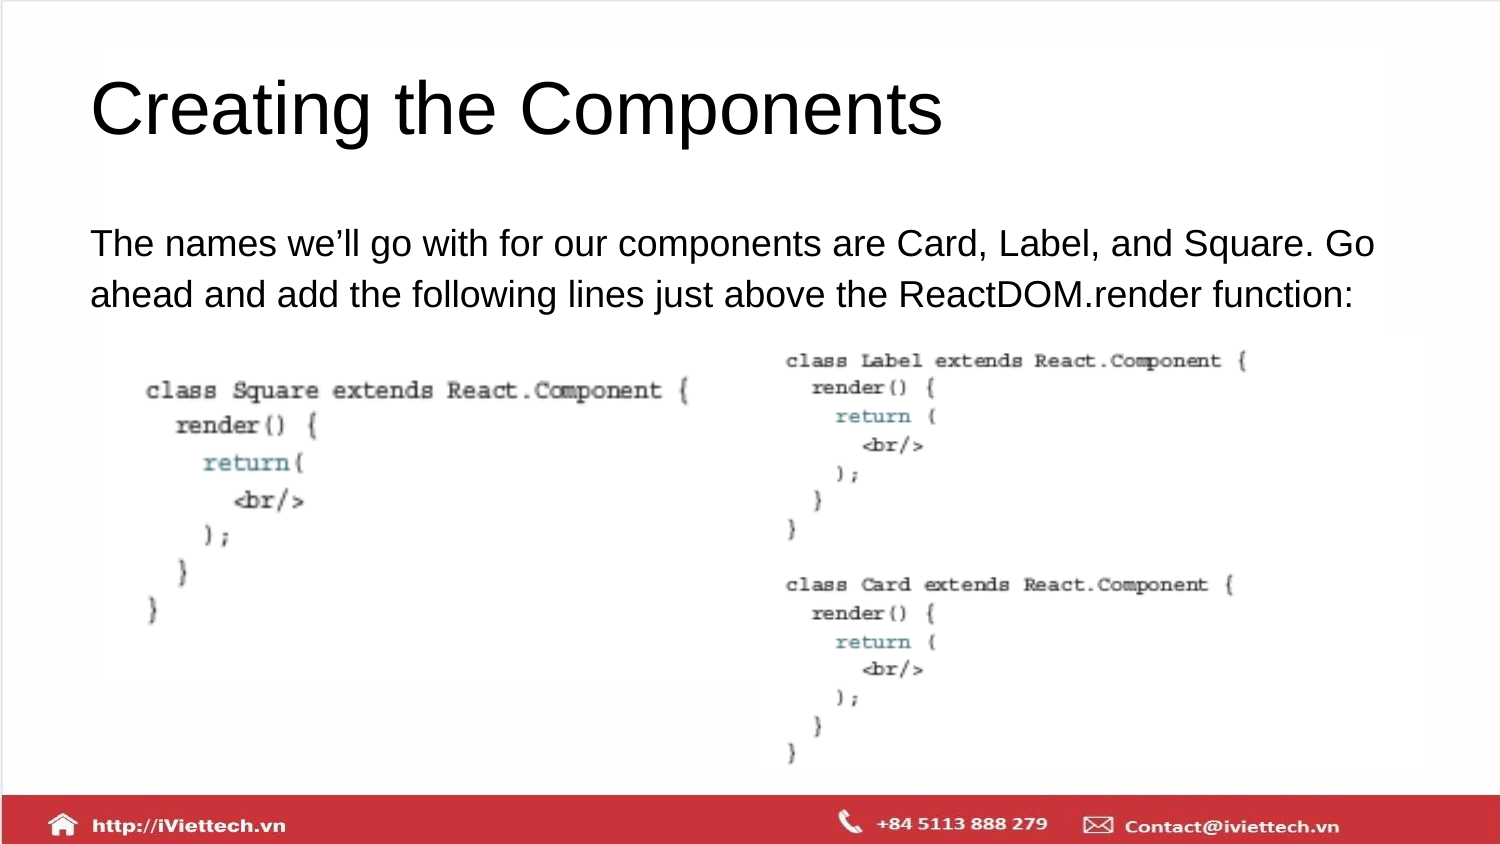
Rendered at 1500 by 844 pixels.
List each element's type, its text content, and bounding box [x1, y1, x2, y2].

list The names we’ll go with for our components are Card, Label, and Square. Go ahead and add the following lines just above the ReactDOM.render function: [75, 196, 1425, 754]
title Creating the Components [75, 33, 1425, 175]
picture [0, 0, 1500, 844]
